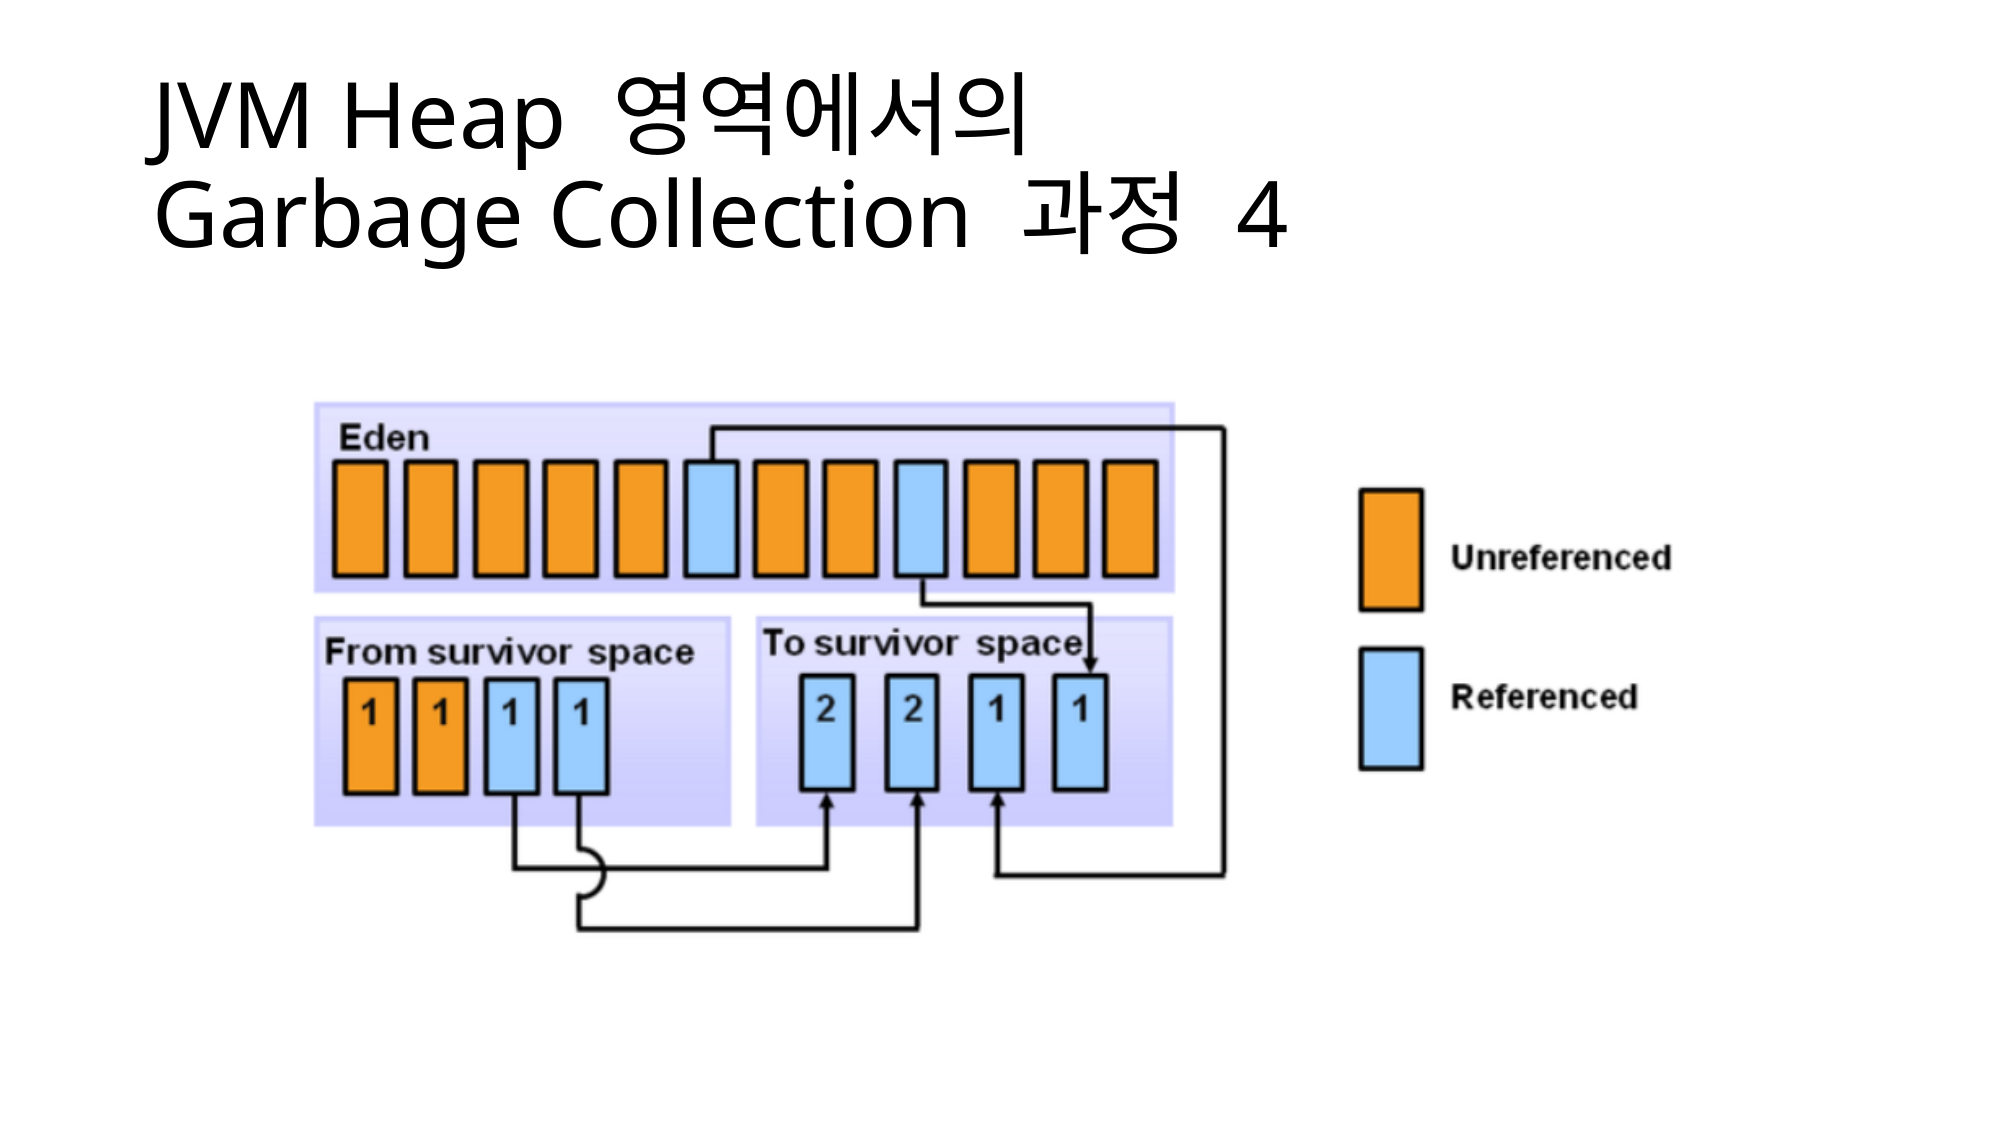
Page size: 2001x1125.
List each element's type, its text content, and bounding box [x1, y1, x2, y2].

picture [275, 294, 1725, 1000]
title JVM Heap 영역에서의 Garbage Collection 과정 4 [137, 59, 1863, 278]
